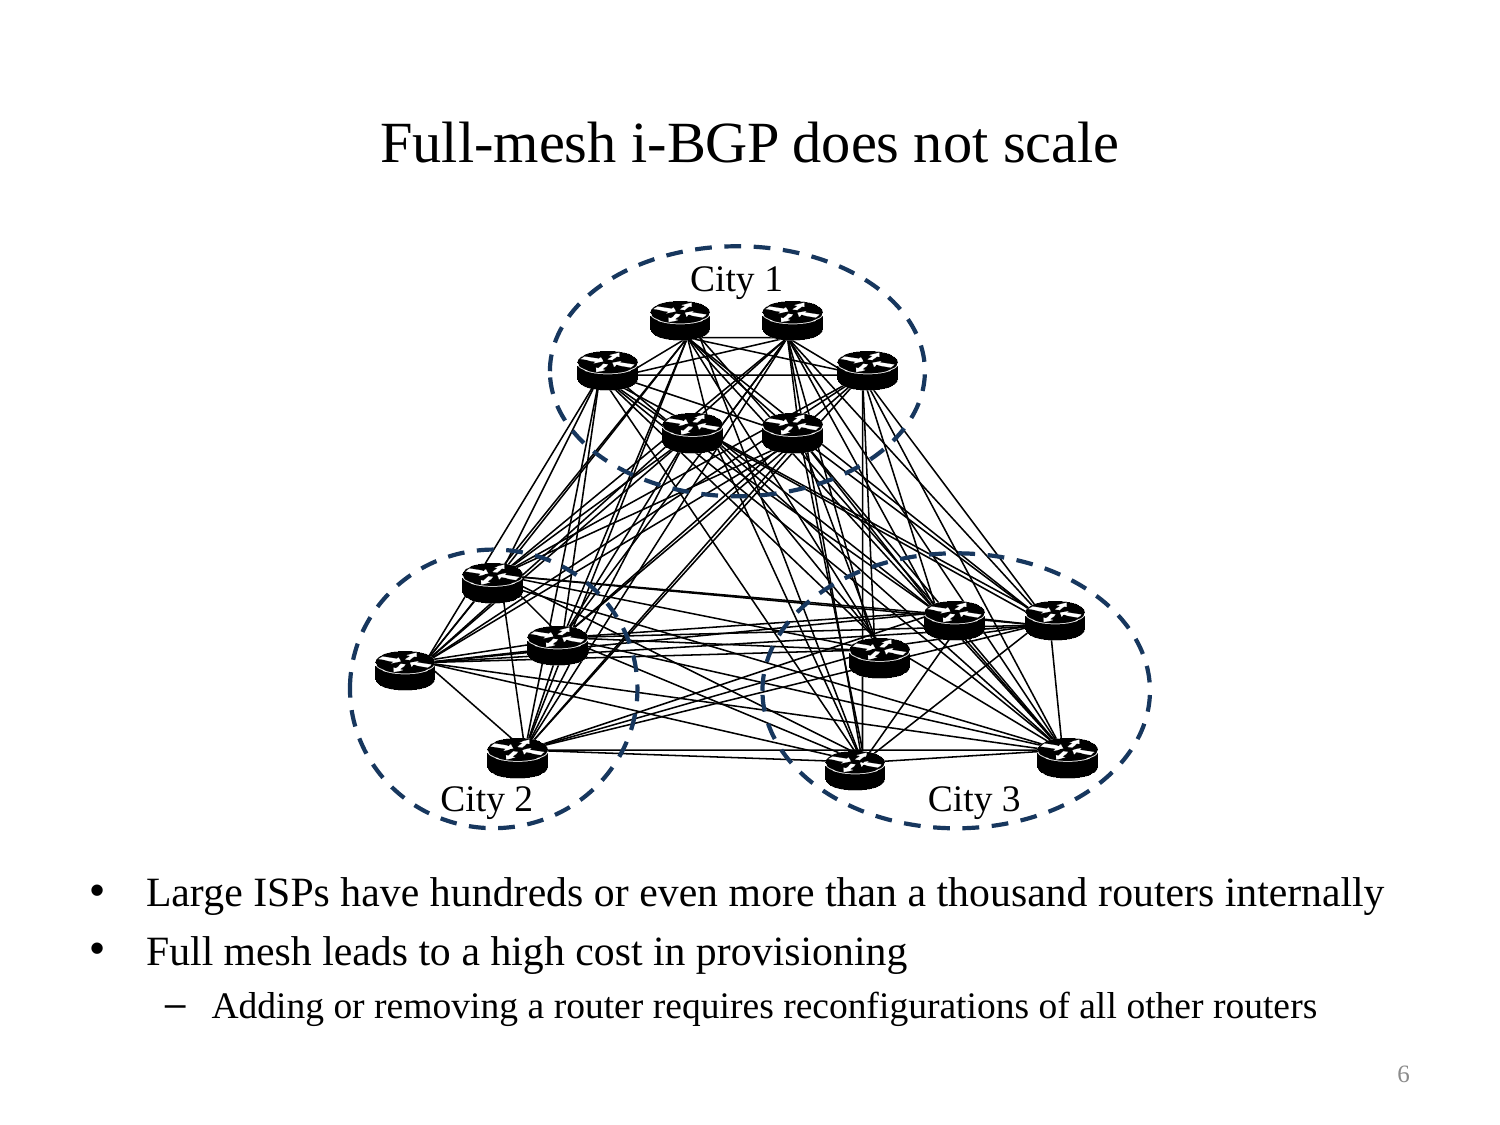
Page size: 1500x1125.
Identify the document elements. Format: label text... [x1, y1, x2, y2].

picture [462, 562, 523, 604]
picture [527, 624, 588, 666]
picture [1024, 599, 1086, 641]
picture [924, 599, 986, 641]
picture [649, 299, 711, 341]
title Full-mesh i-BGP does not scale [75, 45, 1425, 233]
picture [577, 349, 638, 391]
text_box City 1 [675, 246, 799, 306]
picture [1037, 737, 1098, 779]
slide_number 6 [1074, 1042, 1425, 1103]
picture [662, 412, 723, 454]
text_box City 3 [913, 767, 1036, 827]
picture [849, 637, 911, 679]
picture [487, 737, 548, 779]
text_box Large ISPs have hundreds or even more than a thousand routers internally Full mesh leads to a high cost in provisioning Adding or removing a router requires reconfigurations of all other routers [74, 857, 1425, 1071]
picture [824, 749, 886, 791]
text_box [762, 553, 1150, 825]
picture [374, 649, 436, 691]
text_box [349, 549, 638, 818]
picture [837, 349, 898, 391]
text_box [549, 253, 925, 497]
picture [762, 412, 823, 454]
text_box City 2 [425, 767, 549, 827]
picture [762, 299, 823, 341]
